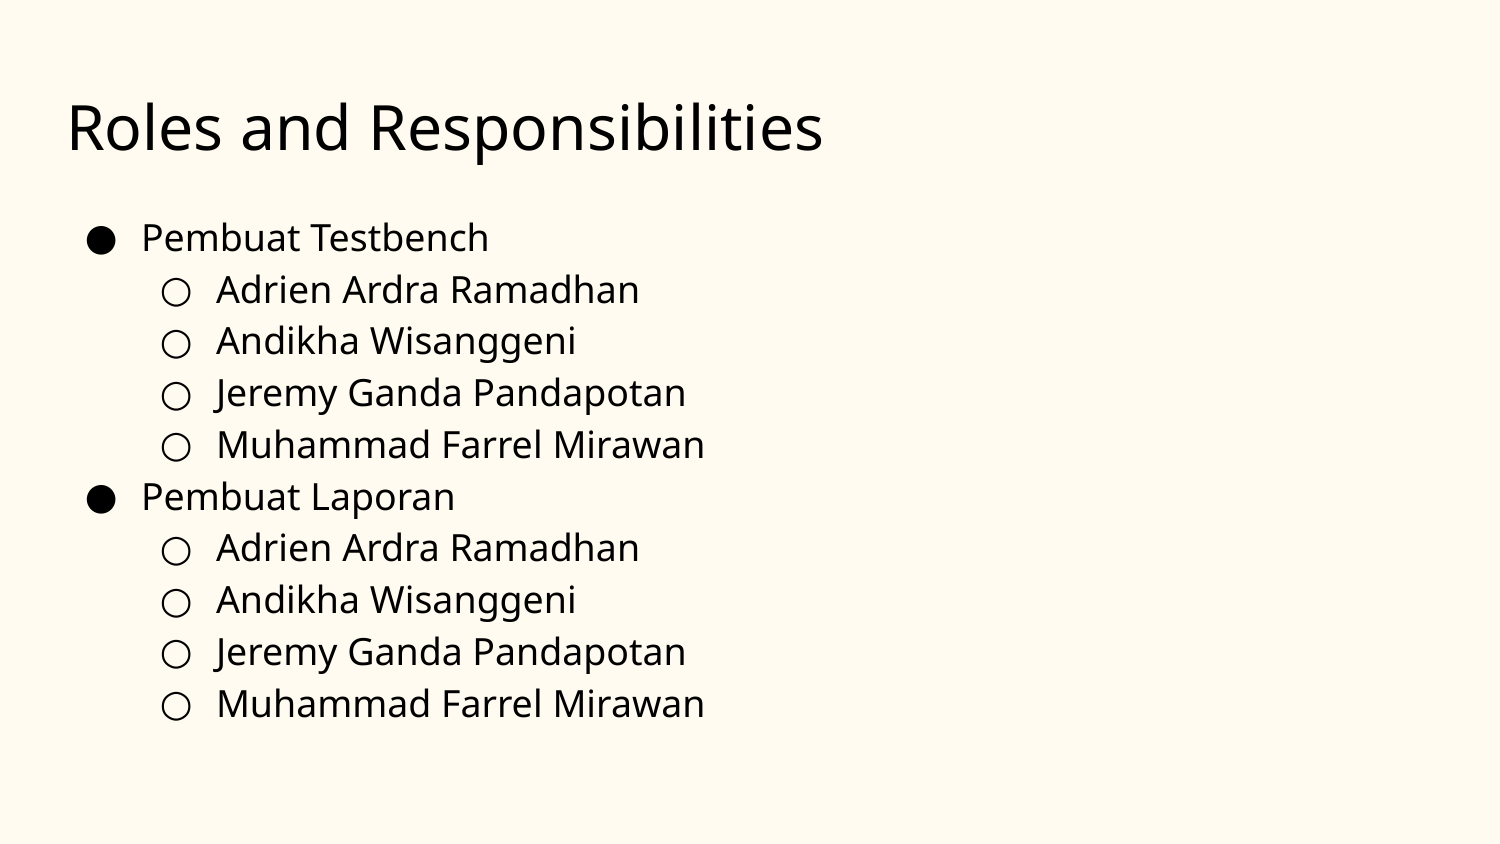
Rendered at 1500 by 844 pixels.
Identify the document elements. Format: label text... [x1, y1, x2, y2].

title Roles and Responsibilities [51, 72, 1449, 174]
list Pembuat Testbench Adrien Ardra Ramadhan Andikha Wisanggeni Jeremy Ganda Pandapotan Muhammad Farrel Mirawan Pembuat Laporan Adrien Ardra Ramadhan Andikha Wisanggeni Jeremy Ganda Pandapotan Muhammad Farrel Mirawan [51, 192, 1449, 750]
